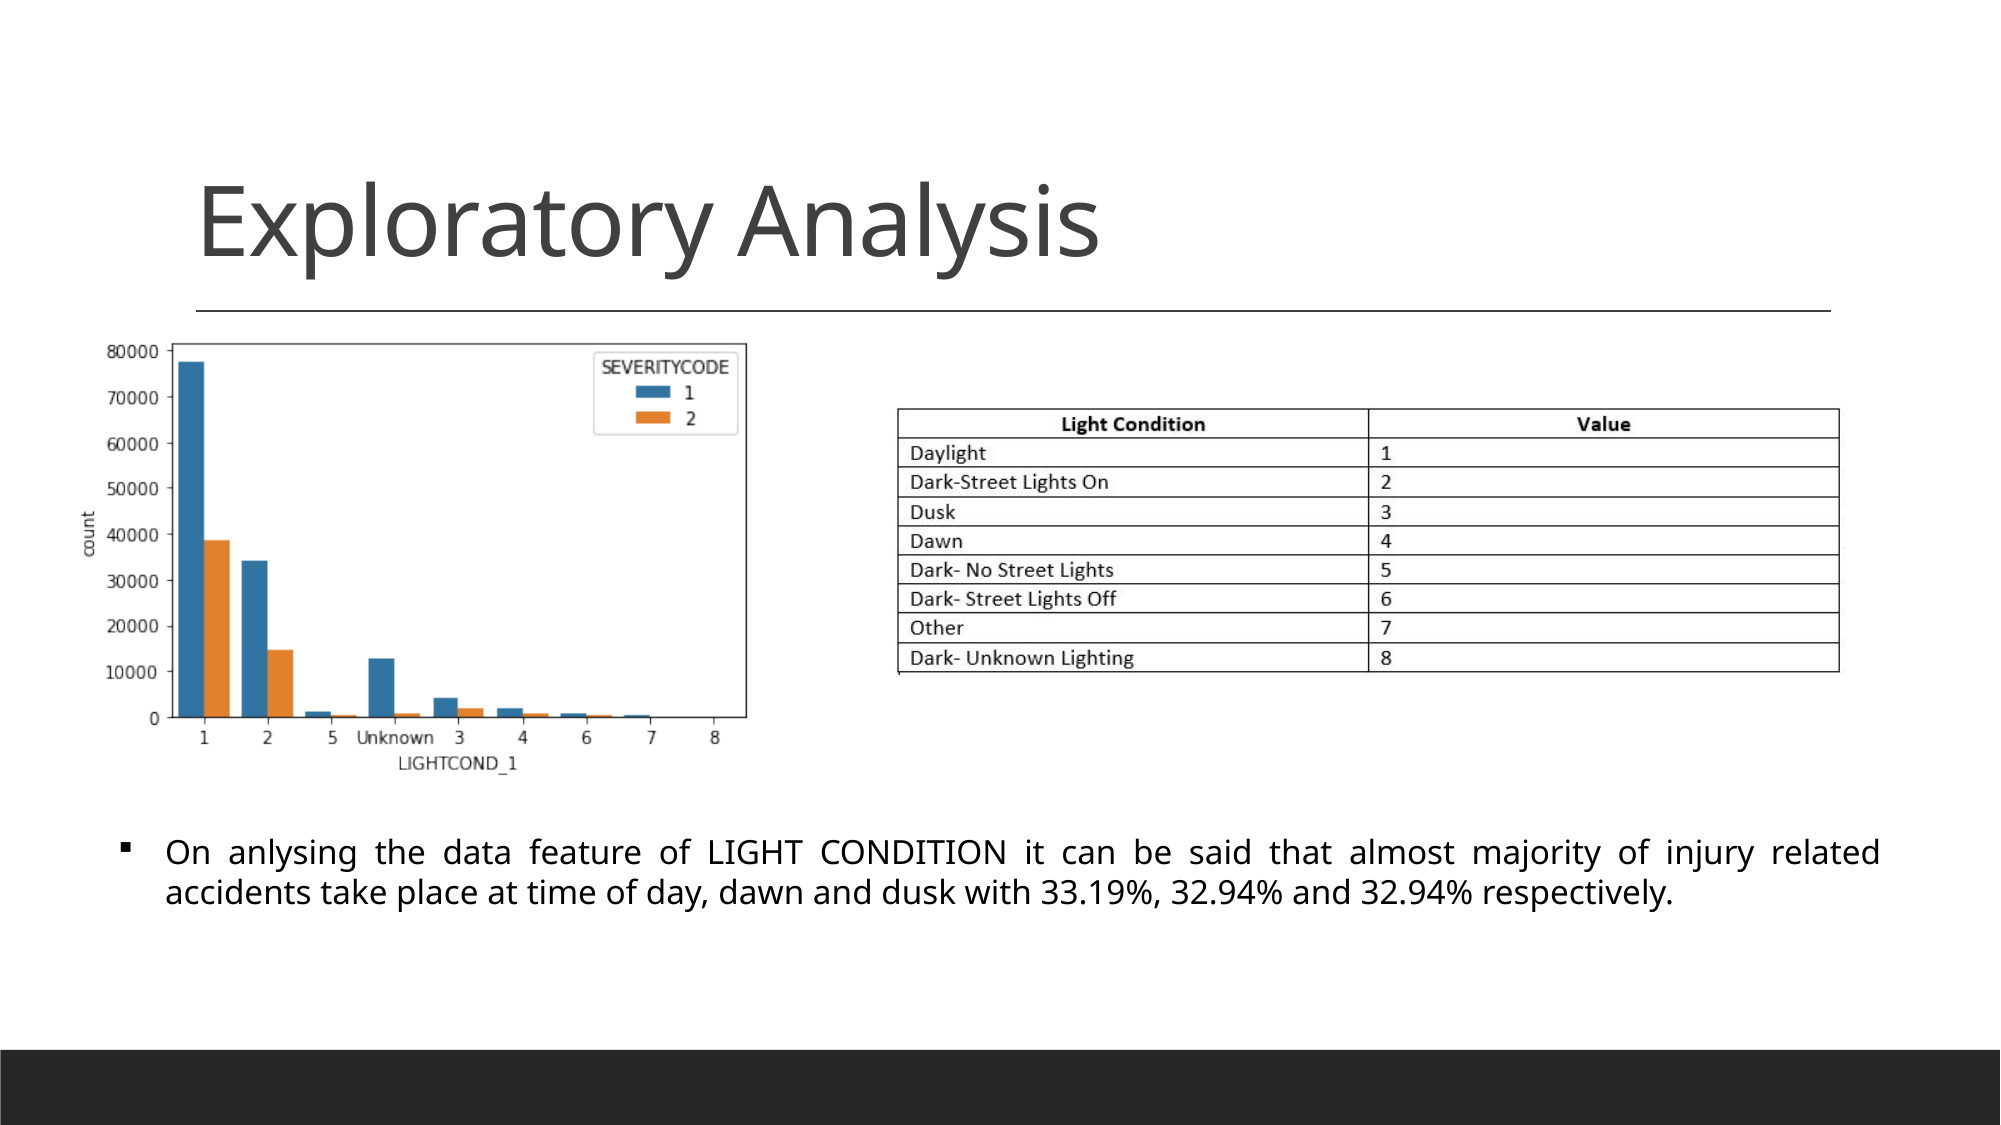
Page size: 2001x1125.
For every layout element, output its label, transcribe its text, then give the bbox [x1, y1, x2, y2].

text_box On anlysing the data feature of LIGHT CONDITION it can be said that almost majority of injury related accidents take place at time of day, dawn and dusk with 33.19%, 32.94% and 32.94% respectively. [103, 824, 1899, 959]
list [68, 333, 758, 785]
picture [894, 406, 1845, 675]
title Exploratory Analysis [180, 47, 1830, 285]
